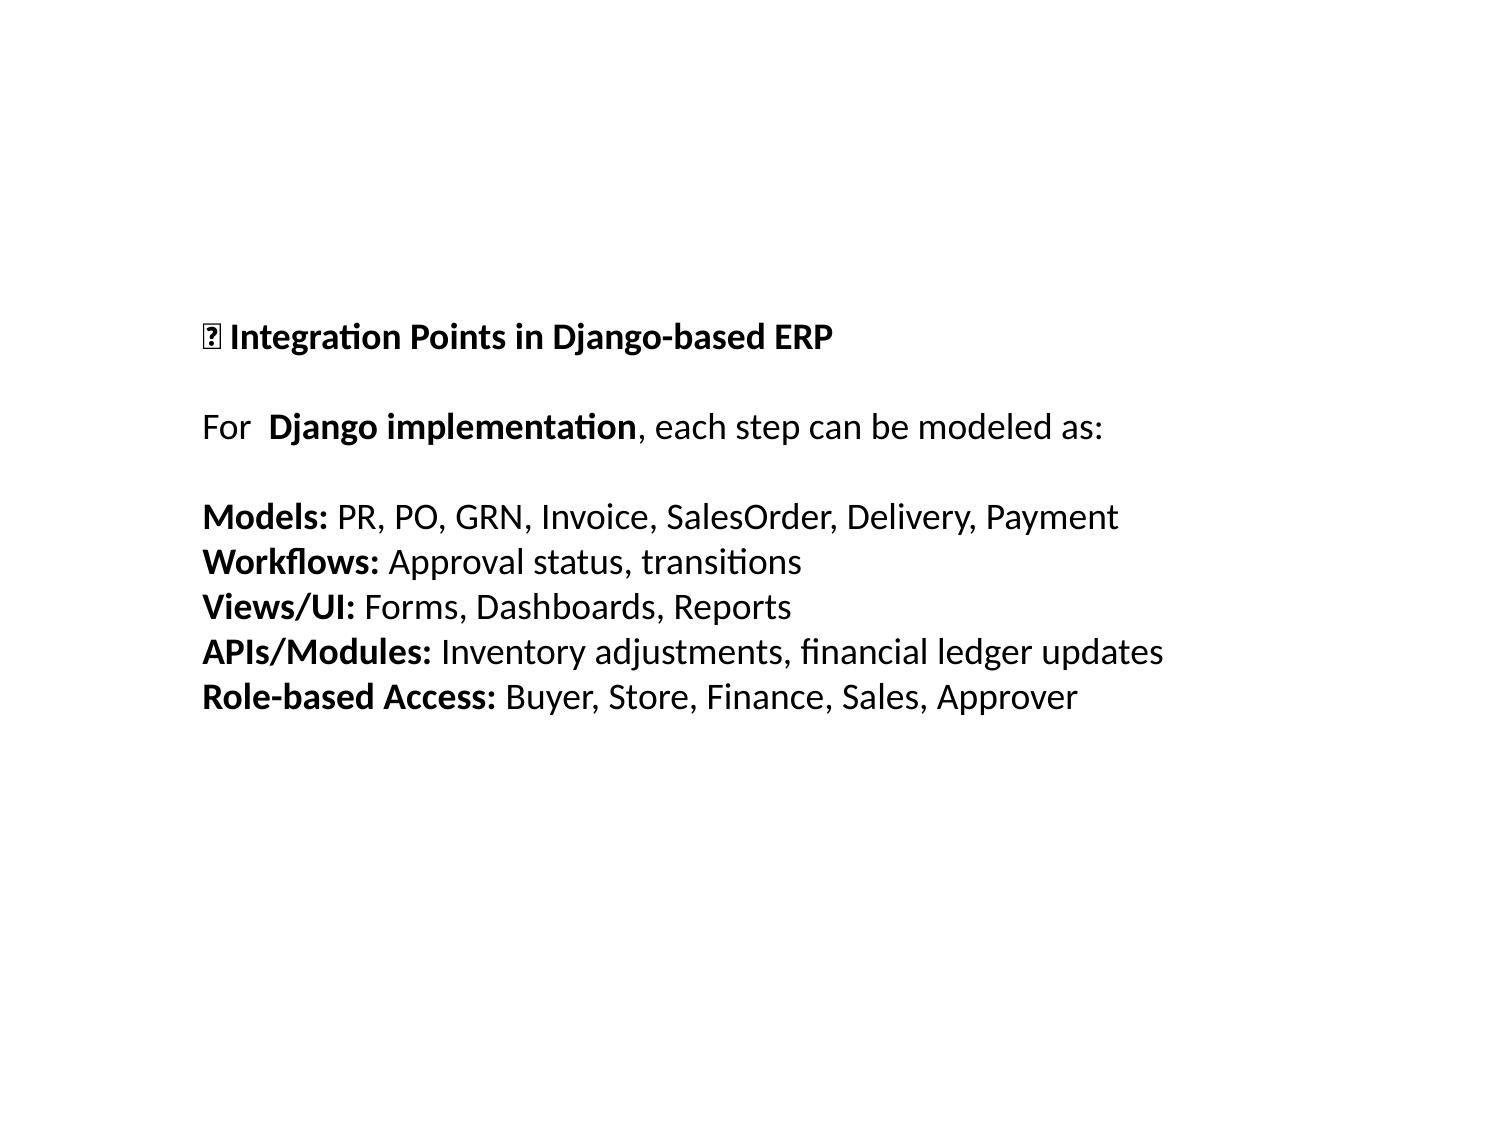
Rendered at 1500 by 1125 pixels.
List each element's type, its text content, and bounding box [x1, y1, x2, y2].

text_box 🔄 Integration Points in Django-based ERP For Django implementation, each step can be modeled as: Models: PR, PO, GRN, Invoice, SalesOrder, Delivery, Payment Workflows: Approval status, transitions Views/UI: Forms, Dashboards, Reports APIs/Modules: Inventory adjustments, financial ledger updates Role-based Access: Buyer, Store, Finance, Sales, Approver [187, 304, 1325, 725]
